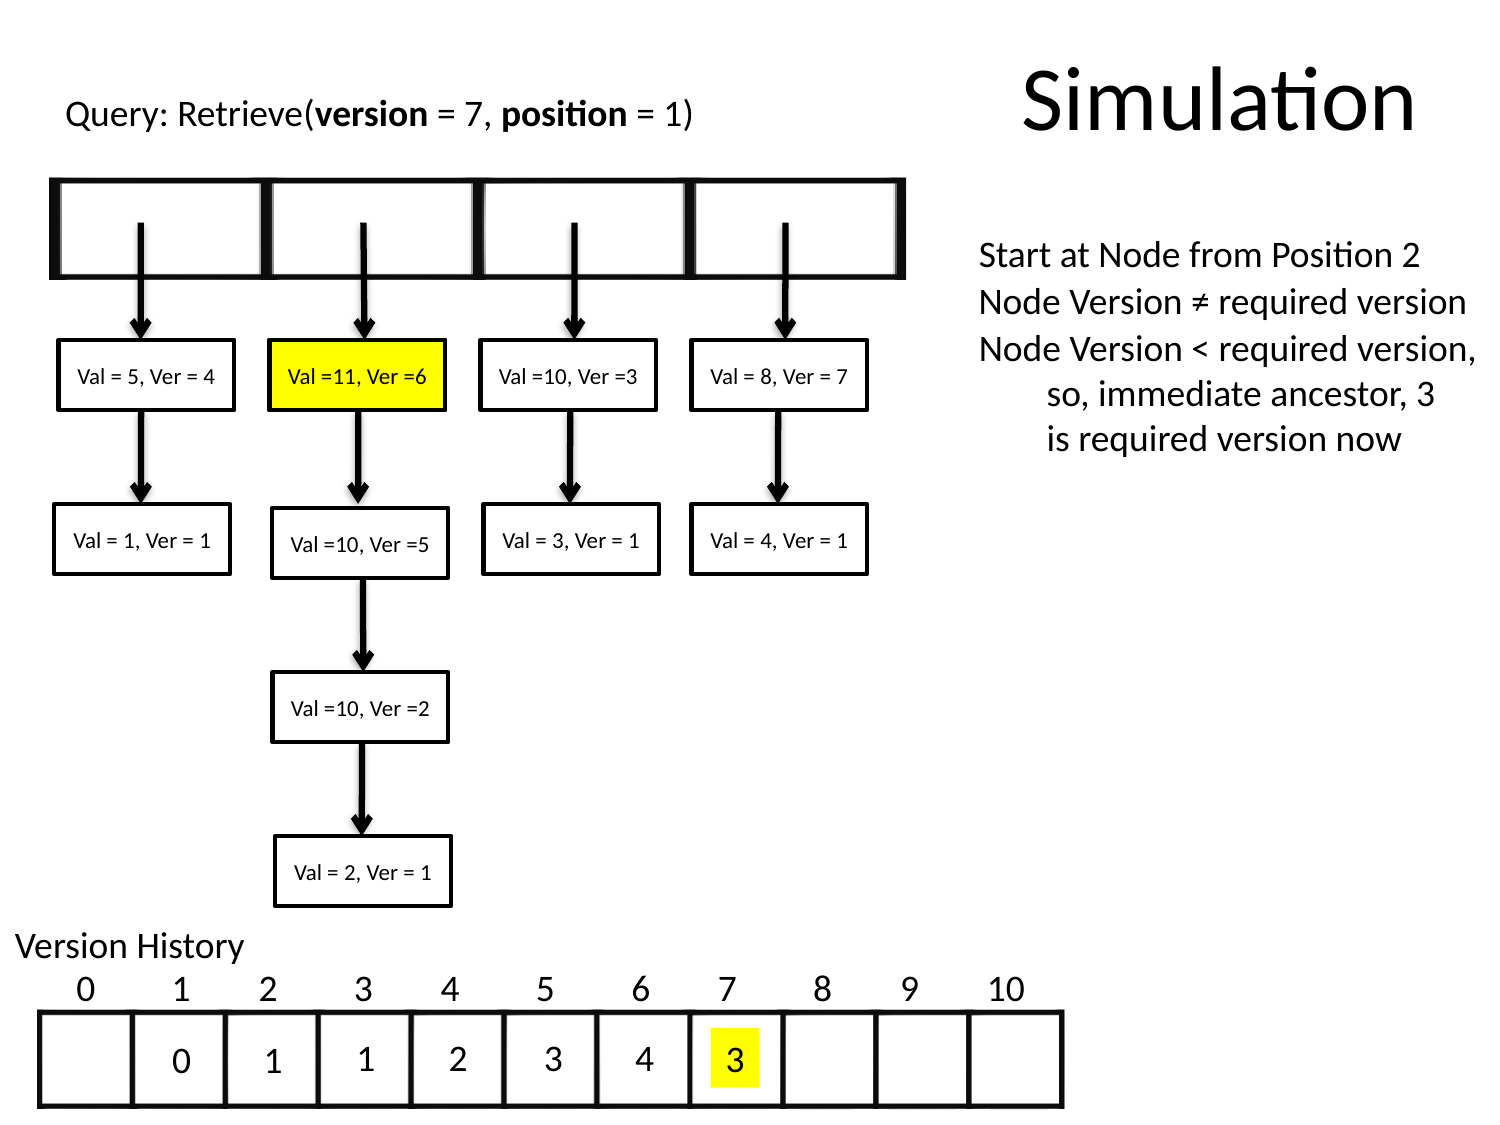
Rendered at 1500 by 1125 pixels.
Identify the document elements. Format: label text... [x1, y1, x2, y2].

text_box Val = 5, Ver = 4 [56, 338, 236, 412]
title Simulation [960, 0, 1500, 188]
text_box Query: Retrieve(version = 7, position = 1) [50, 81, 709, 142]
text_box Start at Node from Position 2 [963, 222, 1437, 269]
picture [34, 1007, 1067, 1111]
text_box Version History [0, 913, 263, 974]
text_box Val =10, Ver =5 [270, 506, 450, 580]
text_box Node Version < required version, so, immediate ancestor, 3 is required version now [963, 316, 1493, 467]
picture [46, 175, 907, 282]
text_box Val = 3, Ver = 1 [481, 502, 661, 576]
text_box Val =11, Ver =6 [267, 338, 447, 412]
text_box Val = 1, Ver = 1 [52, 502, 232, 576]
text_box 0 1 2 3 4 5 6 7 8 9 10 [61, 956, 1092, 1017]
text_box Val = 4, Ver = 1 [689, 502, 869, 576]
text_box Val =10, Ver =2 [270, 670, 450, 744]
text_box Val =10, Ver =3 [478, 338, 658, 412]
text_box Val = 8, Ver = 7 [689, 338, 869, 412]
text_box Val = 2, Ver = 1 [273, 834, 453, 908]
text_box Node Version ≠ required version [963, 269, 1484, 316]
